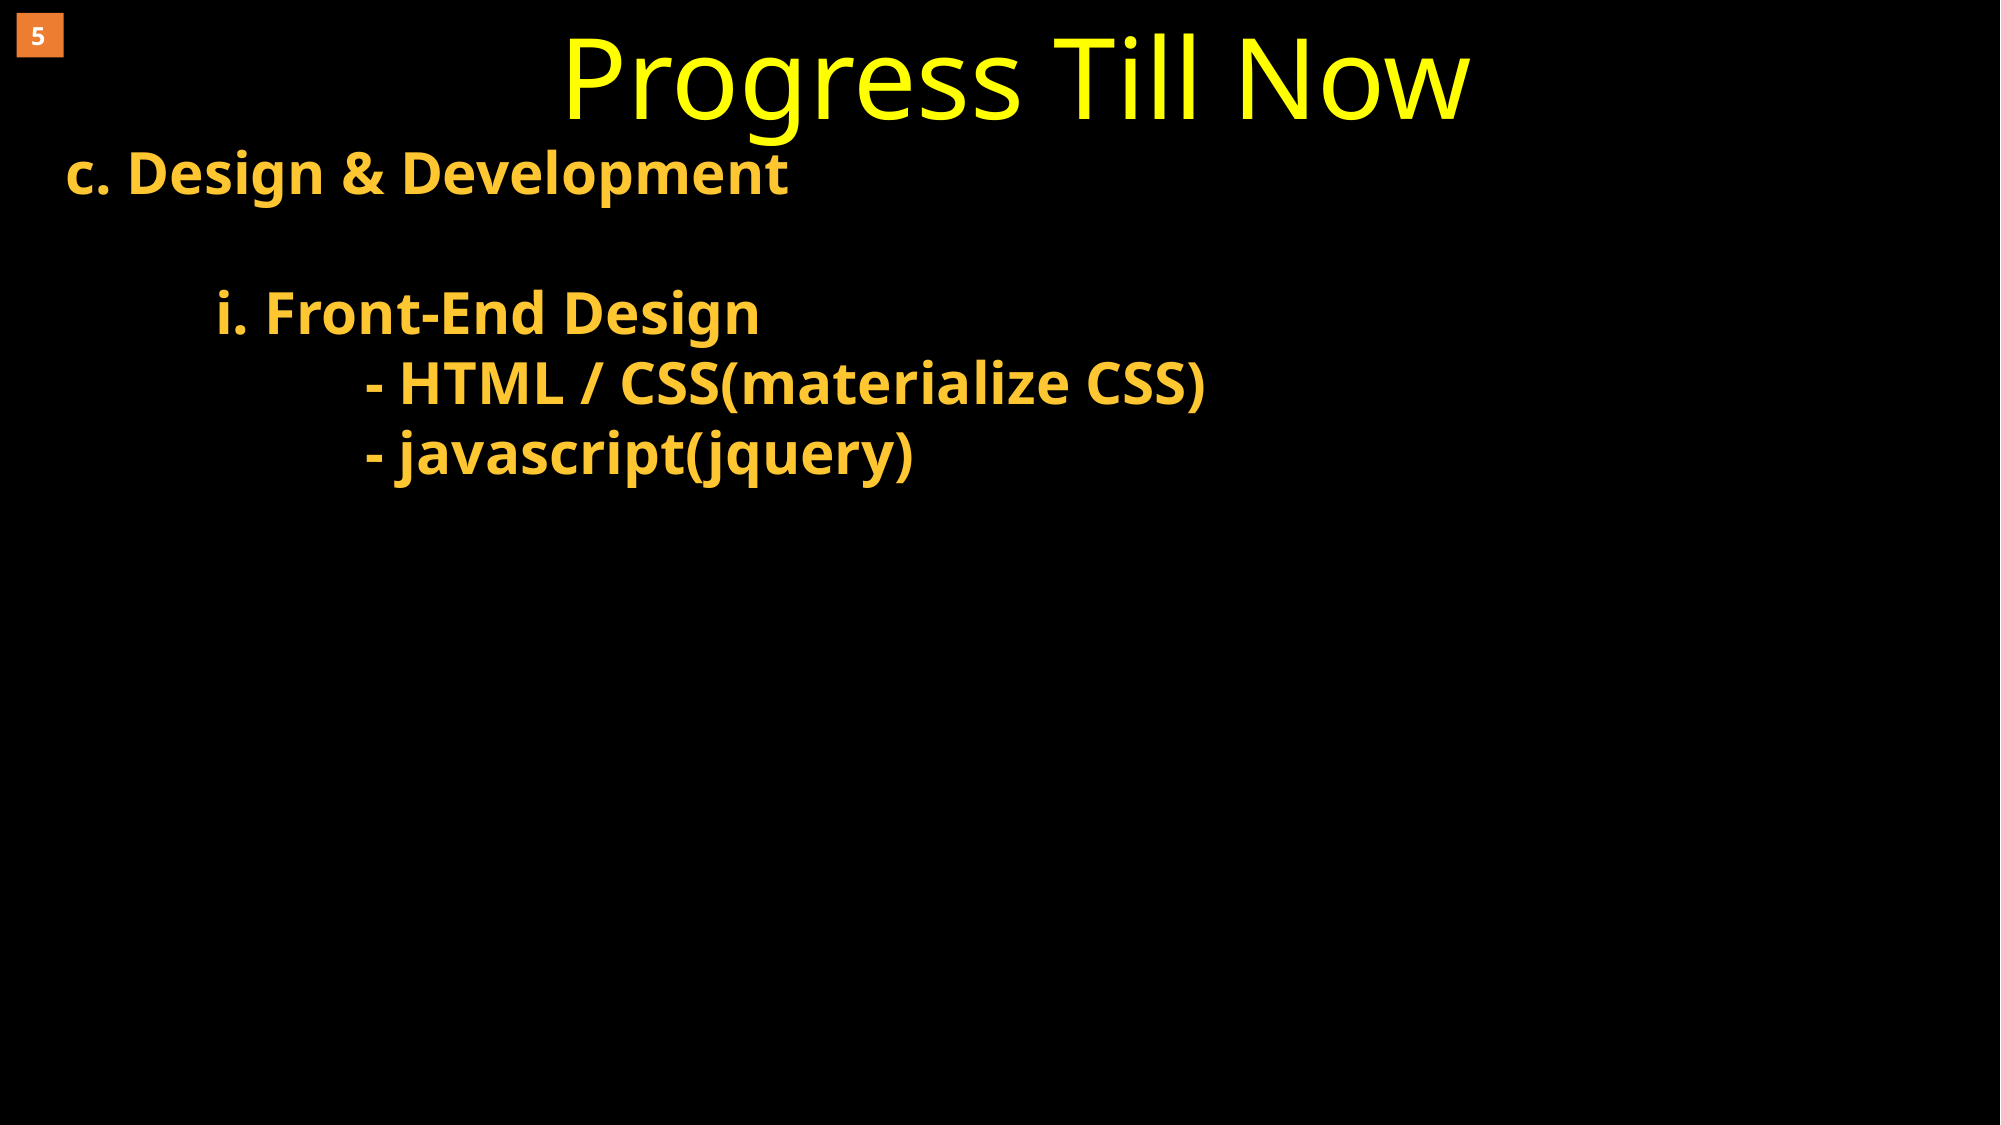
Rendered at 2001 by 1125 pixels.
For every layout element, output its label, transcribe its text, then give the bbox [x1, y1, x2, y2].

text_box 5 [16, 12, 64, 58]
text_box c. Design & Development i. Front-End Design - HTML / CSS(materialize CSS) - javascript(jquery) [50, 128, 1875, 634]
text_box Progress Till Now [494, 0, 1538, 128]
